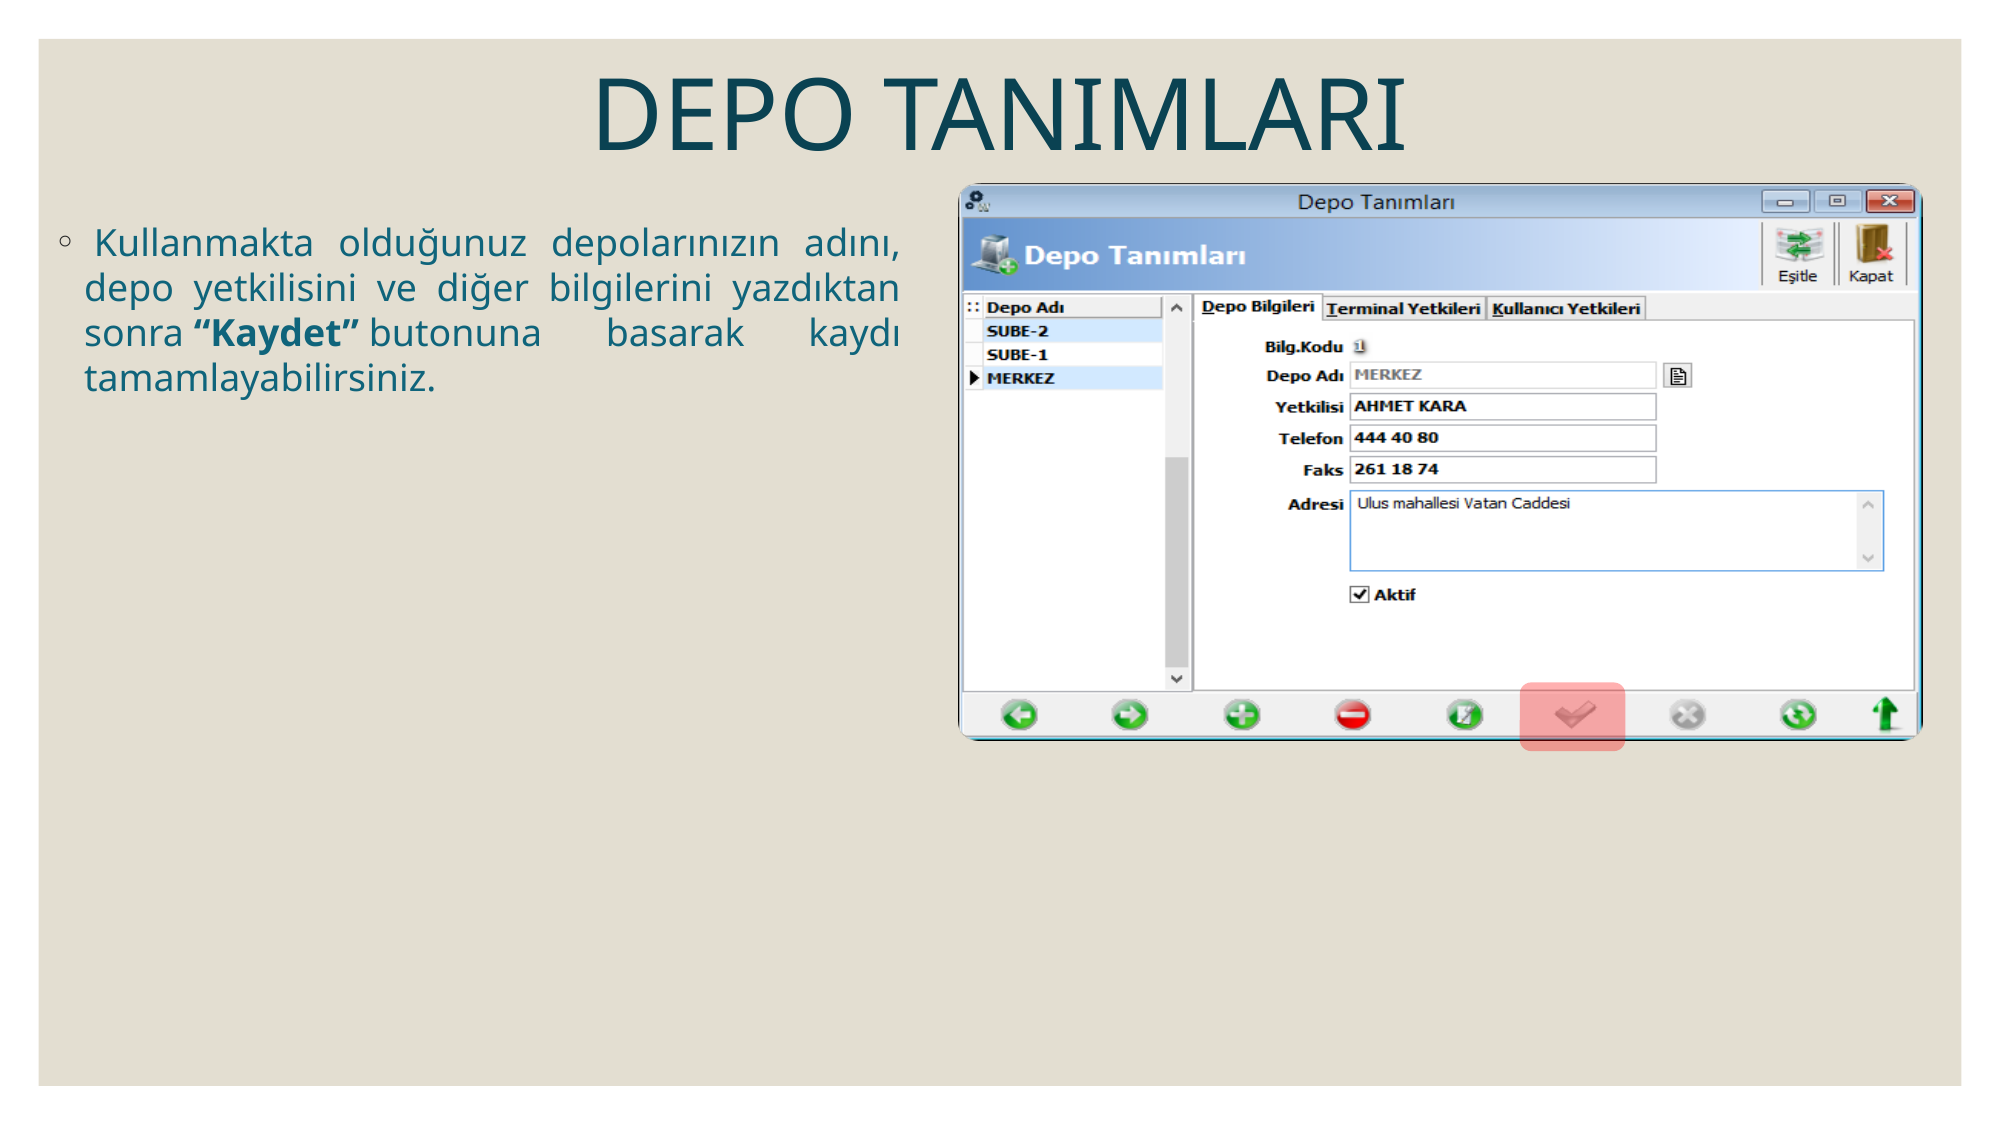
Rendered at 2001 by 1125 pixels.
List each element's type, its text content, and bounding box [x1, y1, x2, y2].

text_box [958, 183, 1923, 752]
list Kullanmakta olduğunuz depolarınızın adını, depo yetkilisini ve diğer bilgilerini yazdıktan sonra “Kaydet” butonuna basarak kaydı tamamlayabilirsiniz. [39, 211, 917, 592]
title DEPO TANIMLARI [174, 35, 1825, 202]
